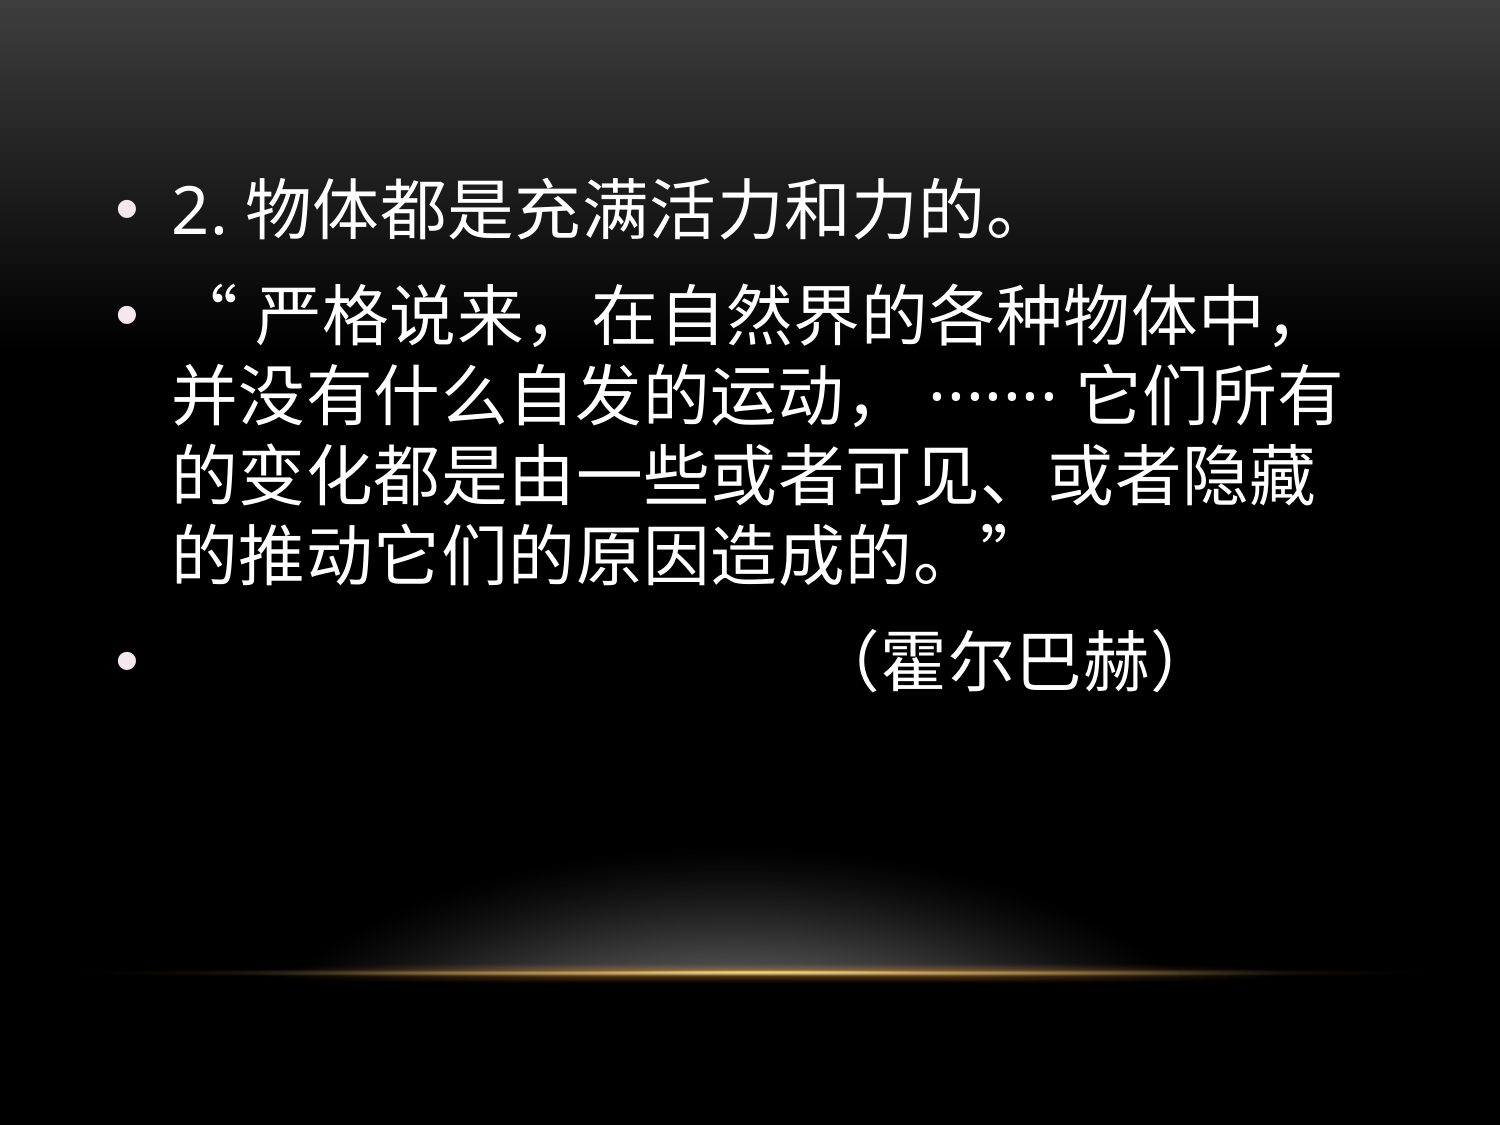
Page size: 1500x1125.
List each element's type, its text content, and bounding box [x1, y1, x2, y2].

list 2.物体都是充满活力和力的。 “严格说来，在自然界的各种物体中，并没有什么自发的运动，·······它们所有的变化都是由一些或者可见、或者隐藏的推动它们的原因造成的。” （霍尔巴赫） [100, 160, 1375, 836]
picture [0, 0, 1500, 1125]
